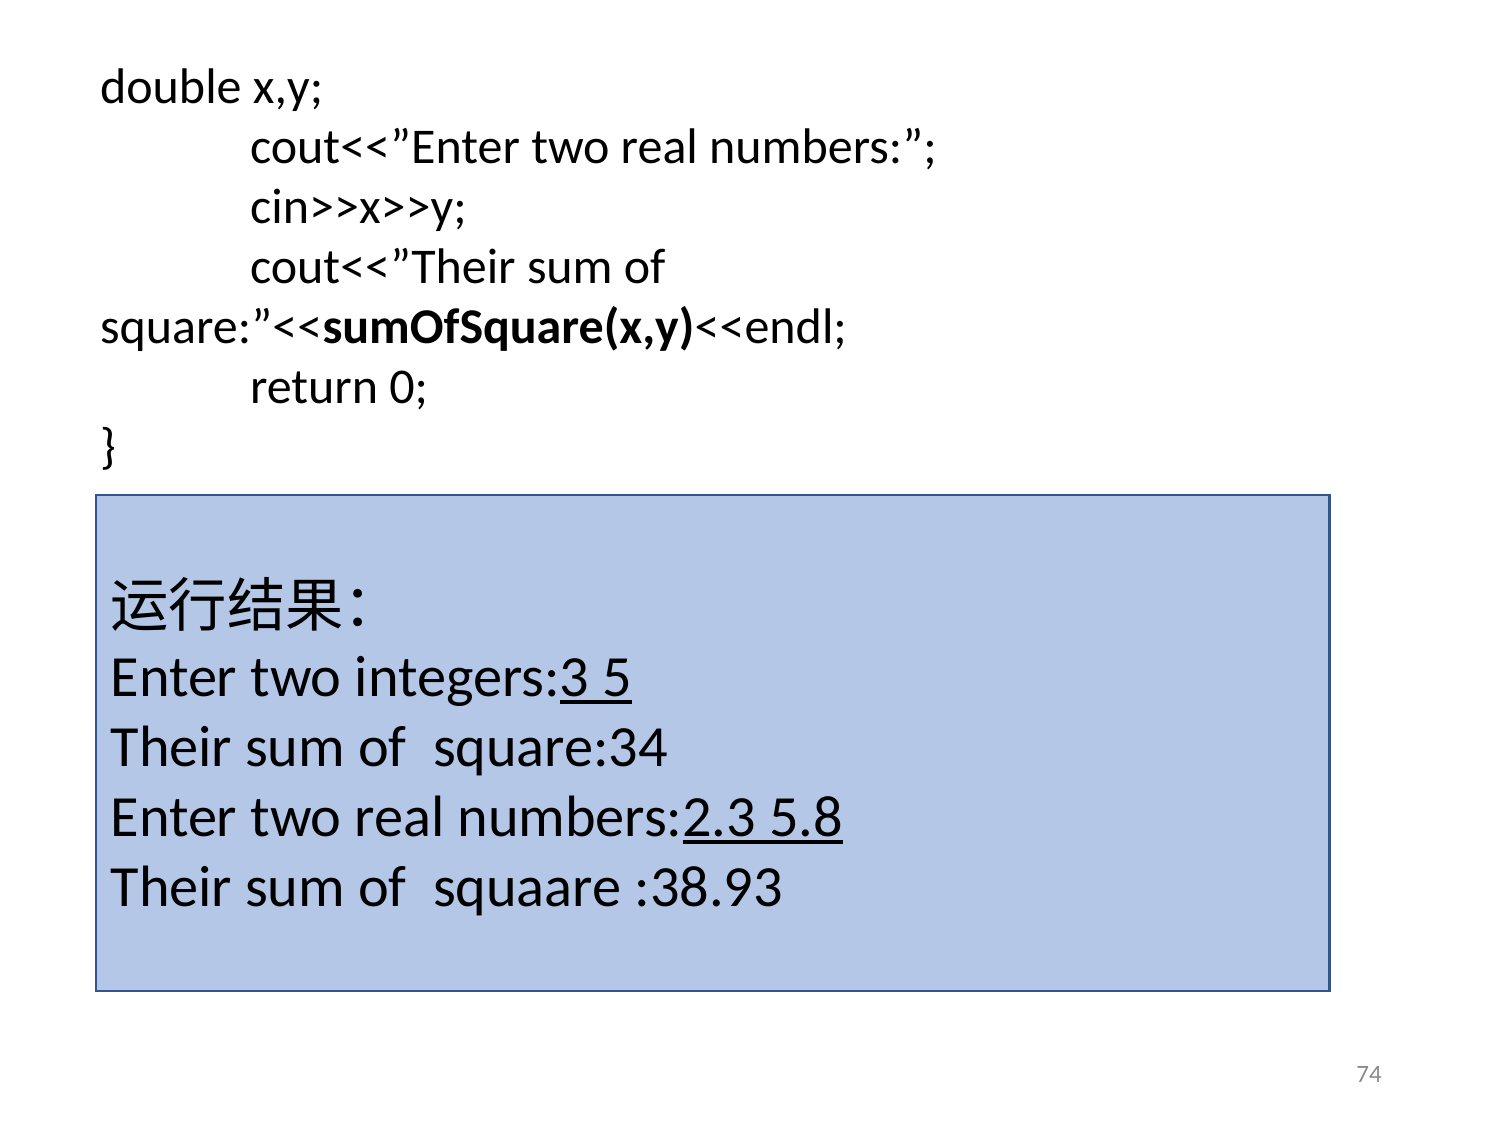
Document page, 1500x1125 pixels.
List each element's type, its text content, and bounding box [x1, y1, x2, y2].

text_box double x,y; cout<<”Enter two real numbers:”; cin>>x>>y; cout<<”Their sum of square:”<<sumOfSquare(x,y)<<endl; return 0; } [85, 46, 1438, 541]
slide_number 74 [1059, 1042, 1397, 1103]
text_box 运行结果： Enter two integers:3 5 Their sum of square:34 Enter two real numbers:2.3 5.8 Their sum of squaare :38.93 [95, 494, 1331, 992]
